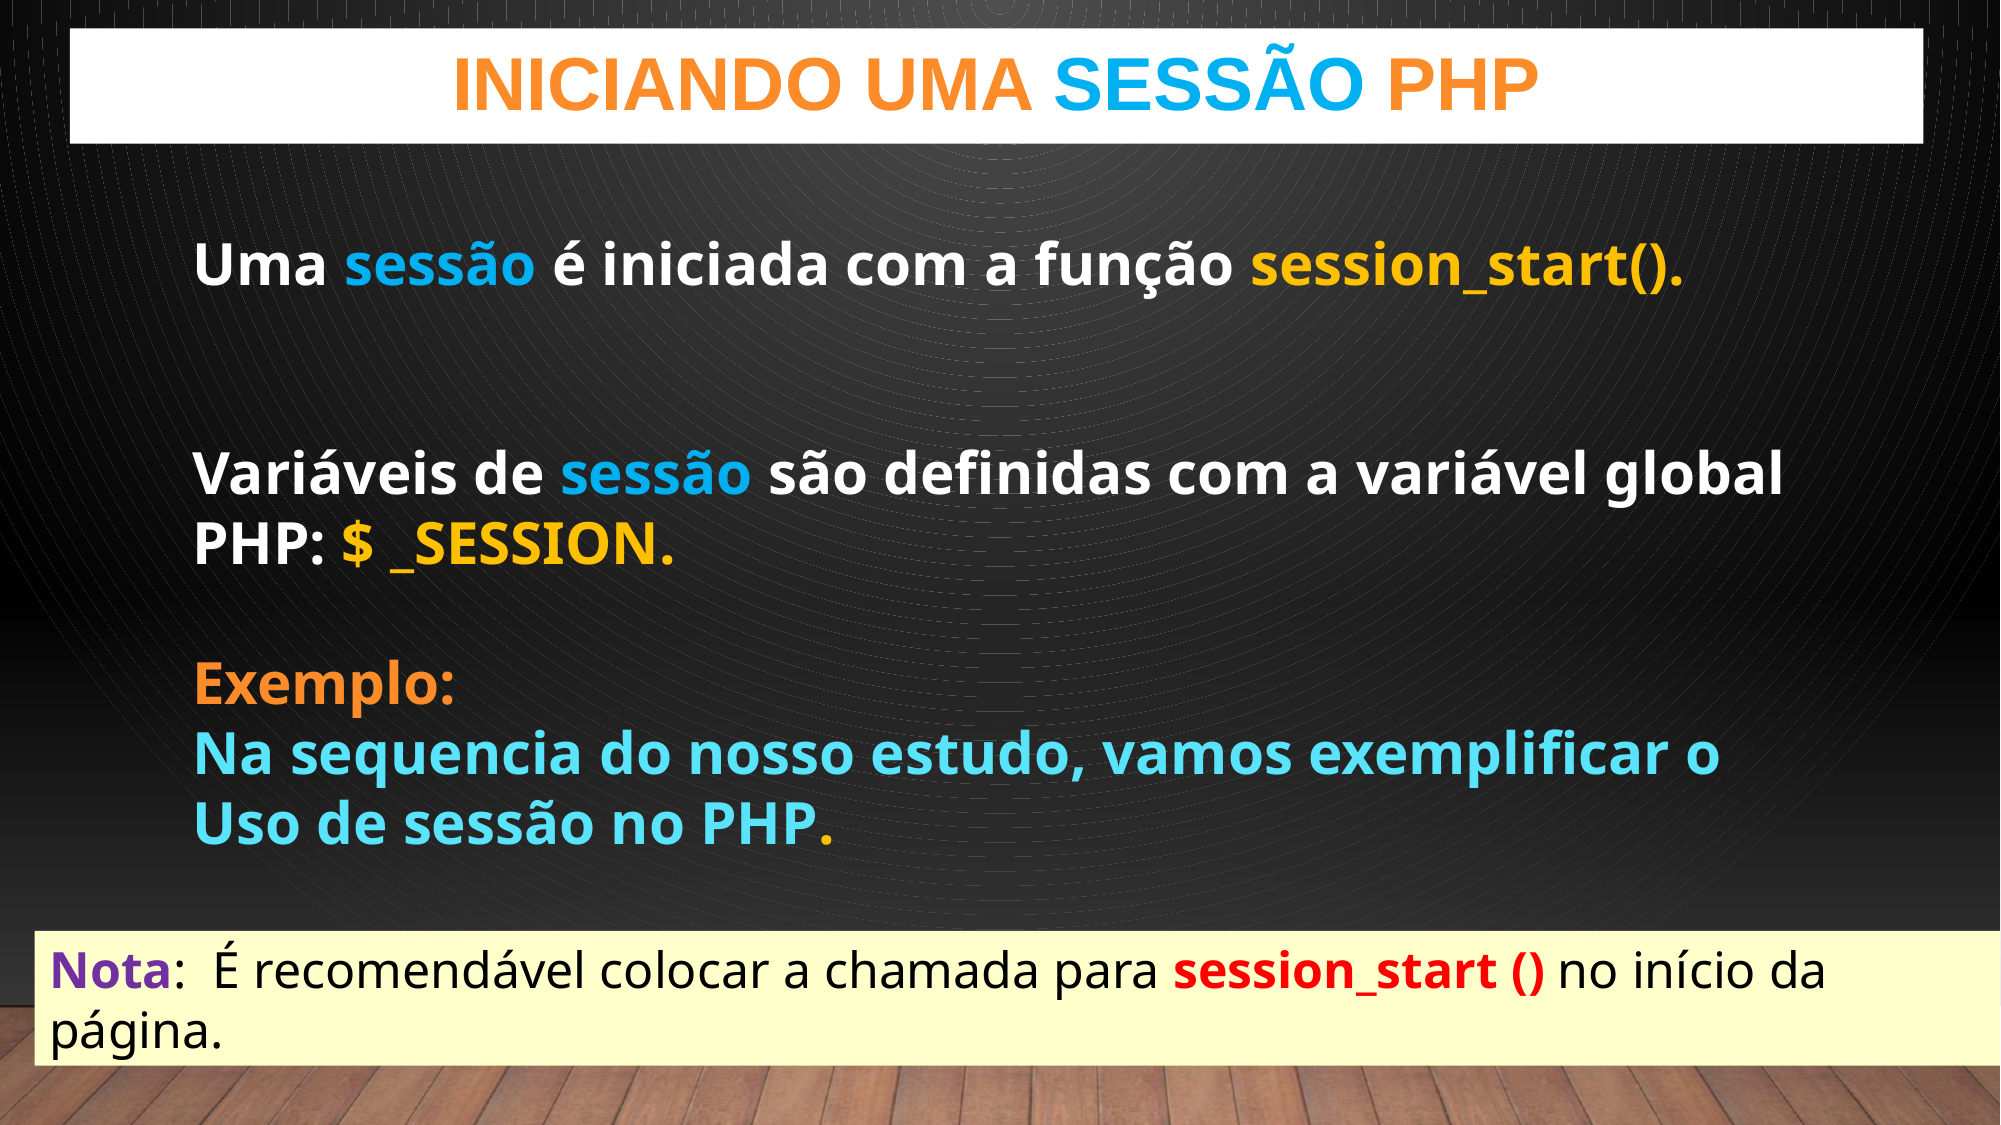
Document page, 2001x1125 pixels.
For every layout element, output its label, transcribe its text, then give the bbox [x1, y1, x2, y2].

text_box Uma sessão é iniciada com a função session_start(). Variáveis ​​de sessão são definidas com a variável global PHP: $ _SESSION. Exemplo: Na sequencia do nosso estudo, vamos exemplificar o Uso de sessão no PHP. [177, 219, 1816, 864]
text_box Nota: É recomendável colocar a chamada para session_start () no início da página. [34, 930, 2000, 1066]
picture [0, 1005, 2000, 1125]
text_box Iniciando uma sessão PHP [69, 28, 1924, 144]
